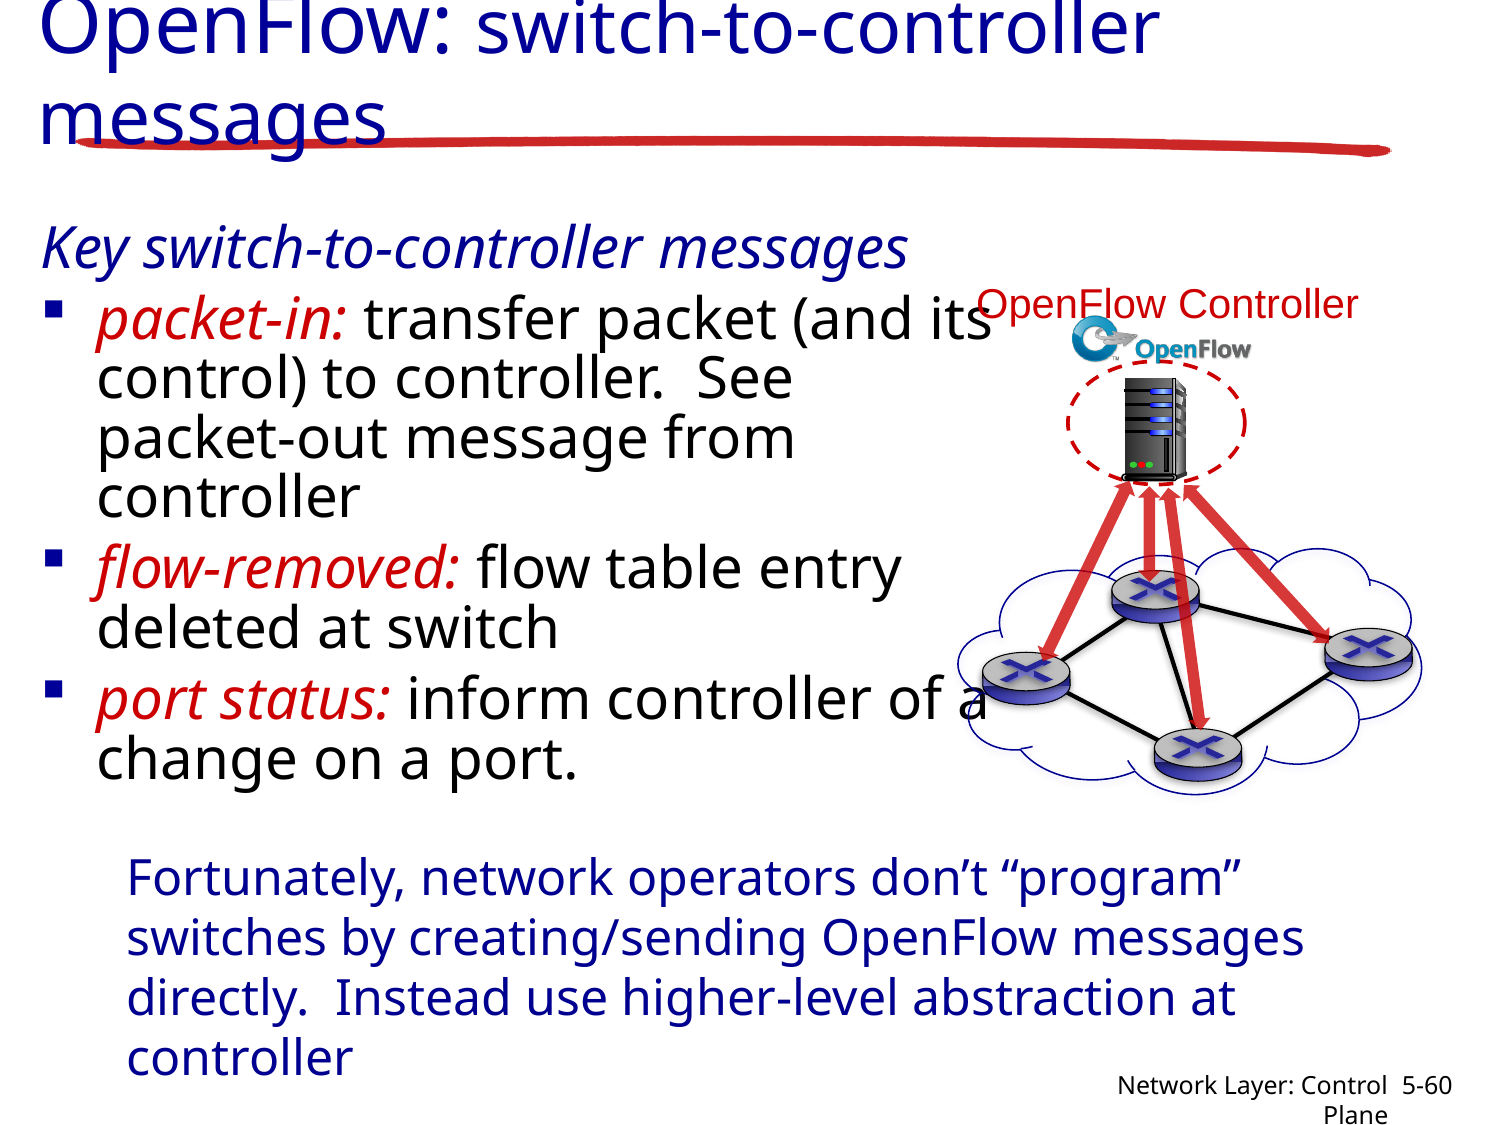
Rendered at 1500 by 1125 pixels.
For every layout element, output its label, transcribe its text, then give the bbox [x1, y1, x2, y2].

title OpenFlow: switch-to-controller messages [22, 11, 1490, 118]
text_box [958, 269, 1422, 794]
slide_number 5-60 [1387, 1062, 1478, 1107]
list Key switch-to-controller messages packet-in: transfer packet (and its control) to controller. See packet-out message from controller flow-removed: flow table entry deleted at switch port status: inform controller of a change on a port. [25, 213, 1009, 976]
picture [68, 130, 1407, 163]
text_box Fortunately, network operators don’t “program” switches by creating/sending OpenFlow messages directly. Instead use higher-level abstraction at controller [111, 837, 1404, 1093]
footer Network Layer: Control Plane [1045, 1062, 1404, 1102]
